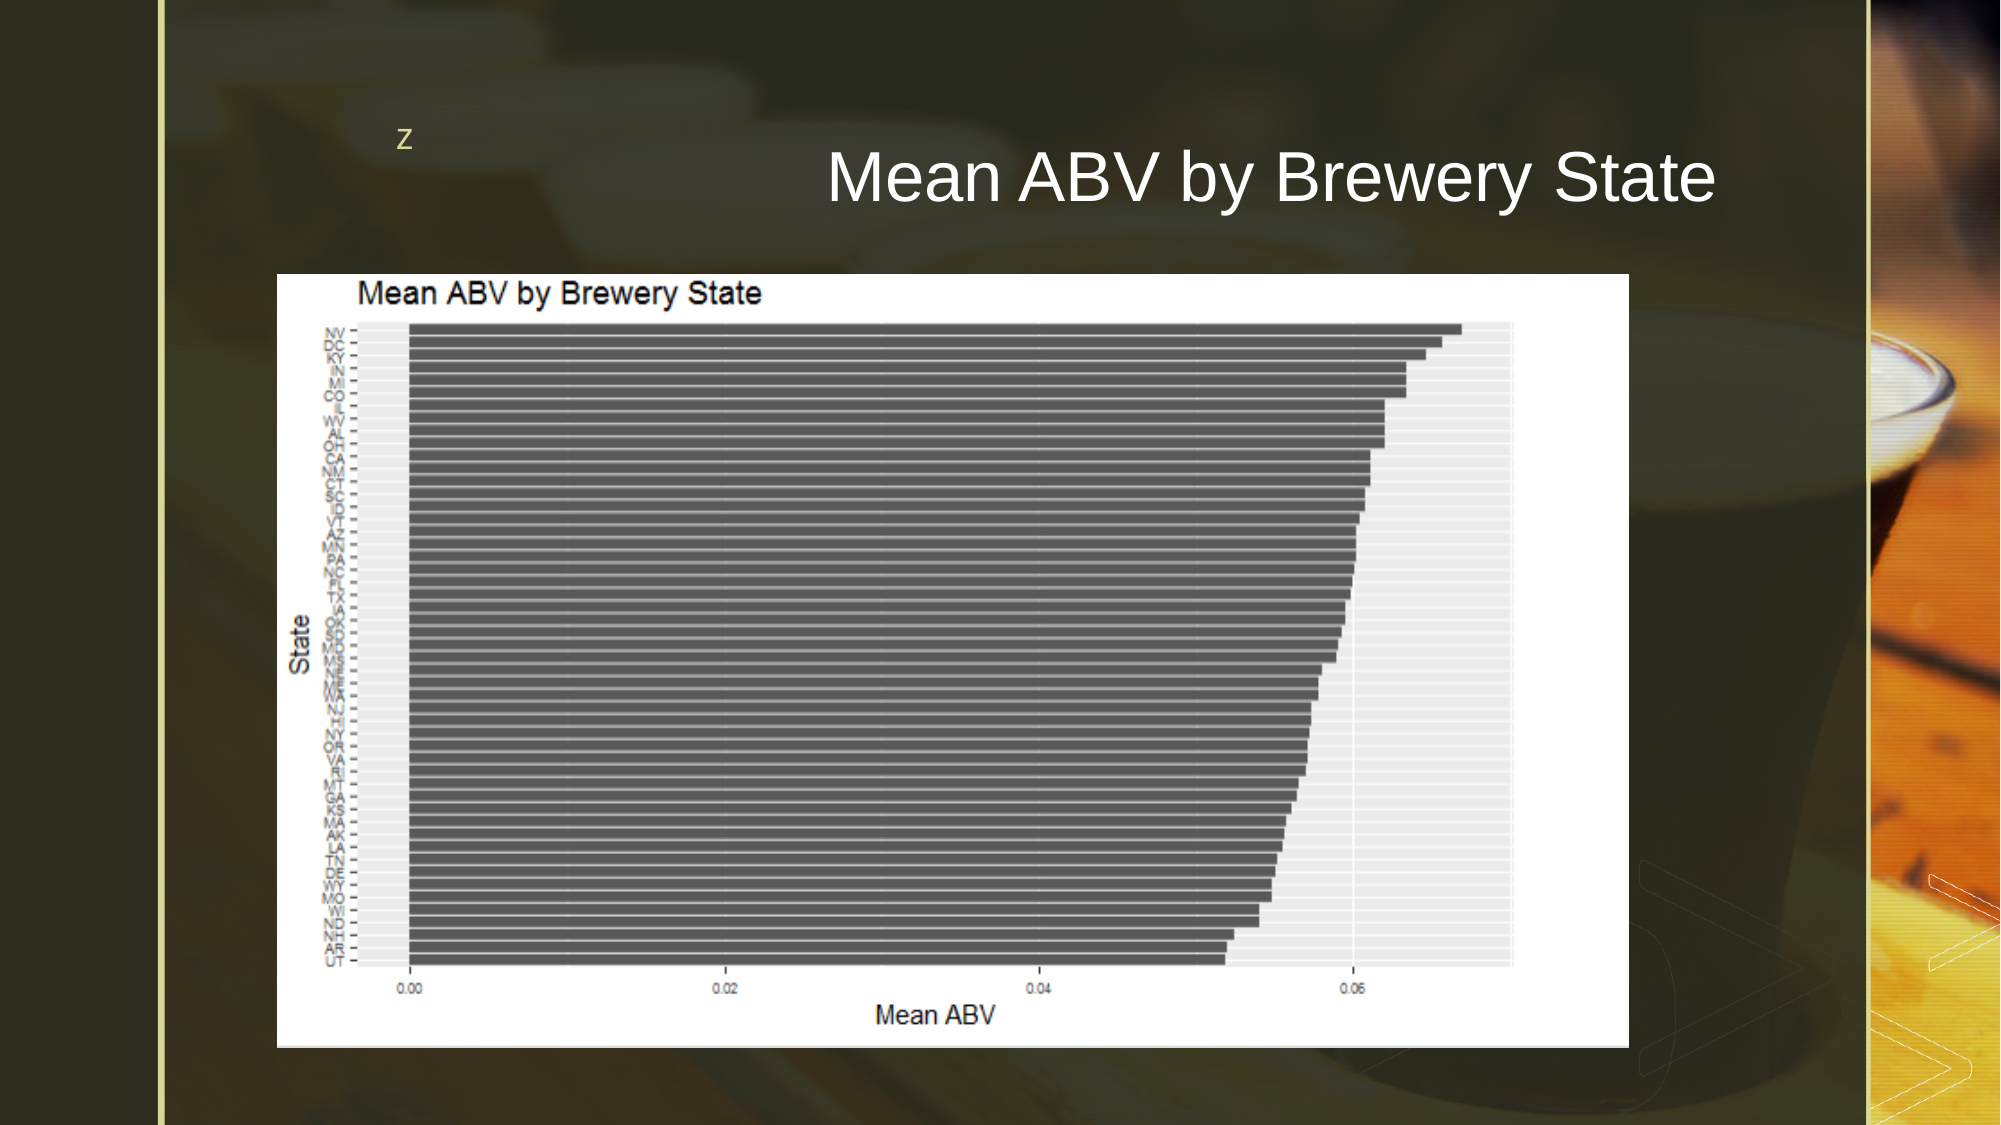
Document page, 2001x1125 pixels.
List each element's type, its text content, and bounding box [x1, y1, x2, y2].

title Mean ABV by Brewery State [428, 132, 1734, 310]
picture [276, 274, 1629, 1048]
picture [1871, 0, 2001, 1125]
